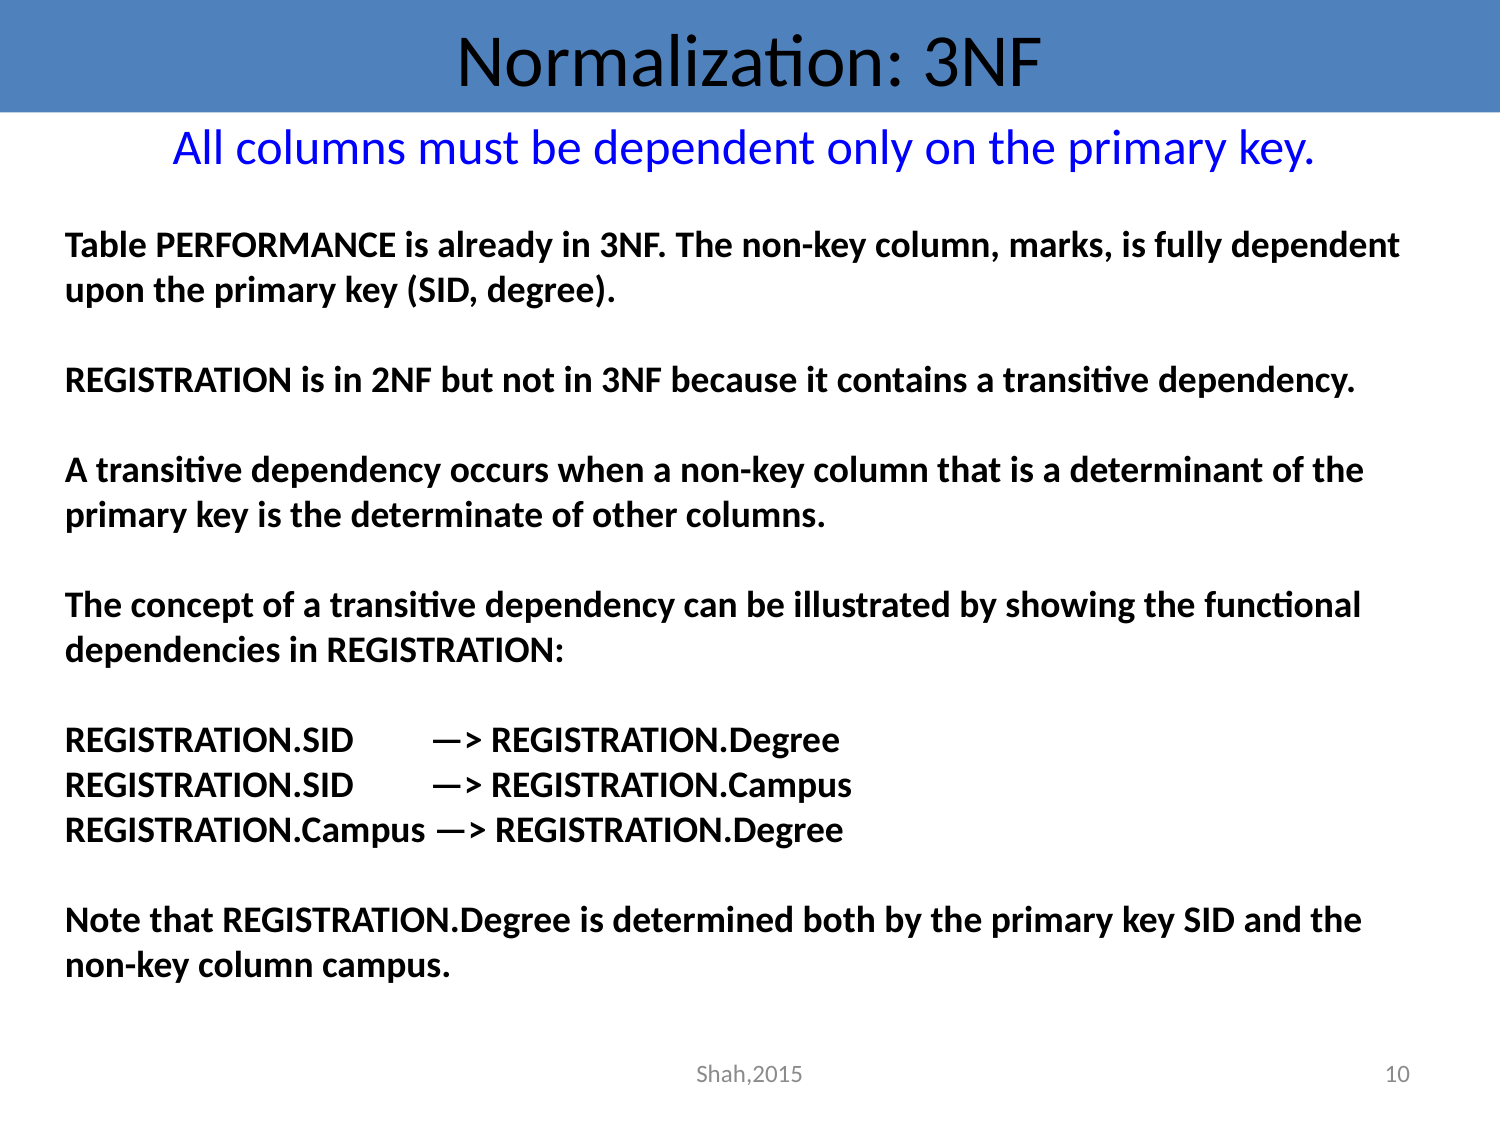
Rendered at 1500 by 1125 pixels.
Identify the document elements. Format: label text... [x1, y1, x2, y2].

title Normalization: 3NF [0, 0, 1500, 113]
slide_number 10 [1074, 1042, 1425, 1103]
text_box All columns must be dependent only on the primary key. [0, 118, 1500, 182]
text_box Table PERFORMANCE is already in 3NF. The non-key column, marks, is fully dependent upon the primary key (SID, degree). REGISTRATION is in 2NF but not in 3NF because it contains a transitive dependency. A transitive dependency occurs when a non-key column that is a determinant of the primary key is the determinate of other columns. The concept of a transitive dependency can be illustrated by showing the functional dependencies in REGISTRATION: REGISTRATION.SID —> REGISTRATION.Degree REGISTRATION.SID —> REGISTRATION.Campus REGISTRATION.Campus —> REGISTRATION.Degree Note that REGISTRATION.Degree is determined both by the primary key SID and the non-key column campus. [50, 212, 1450, 1038]
footer Shah,2015 [512, 1042, 988, 1103]
